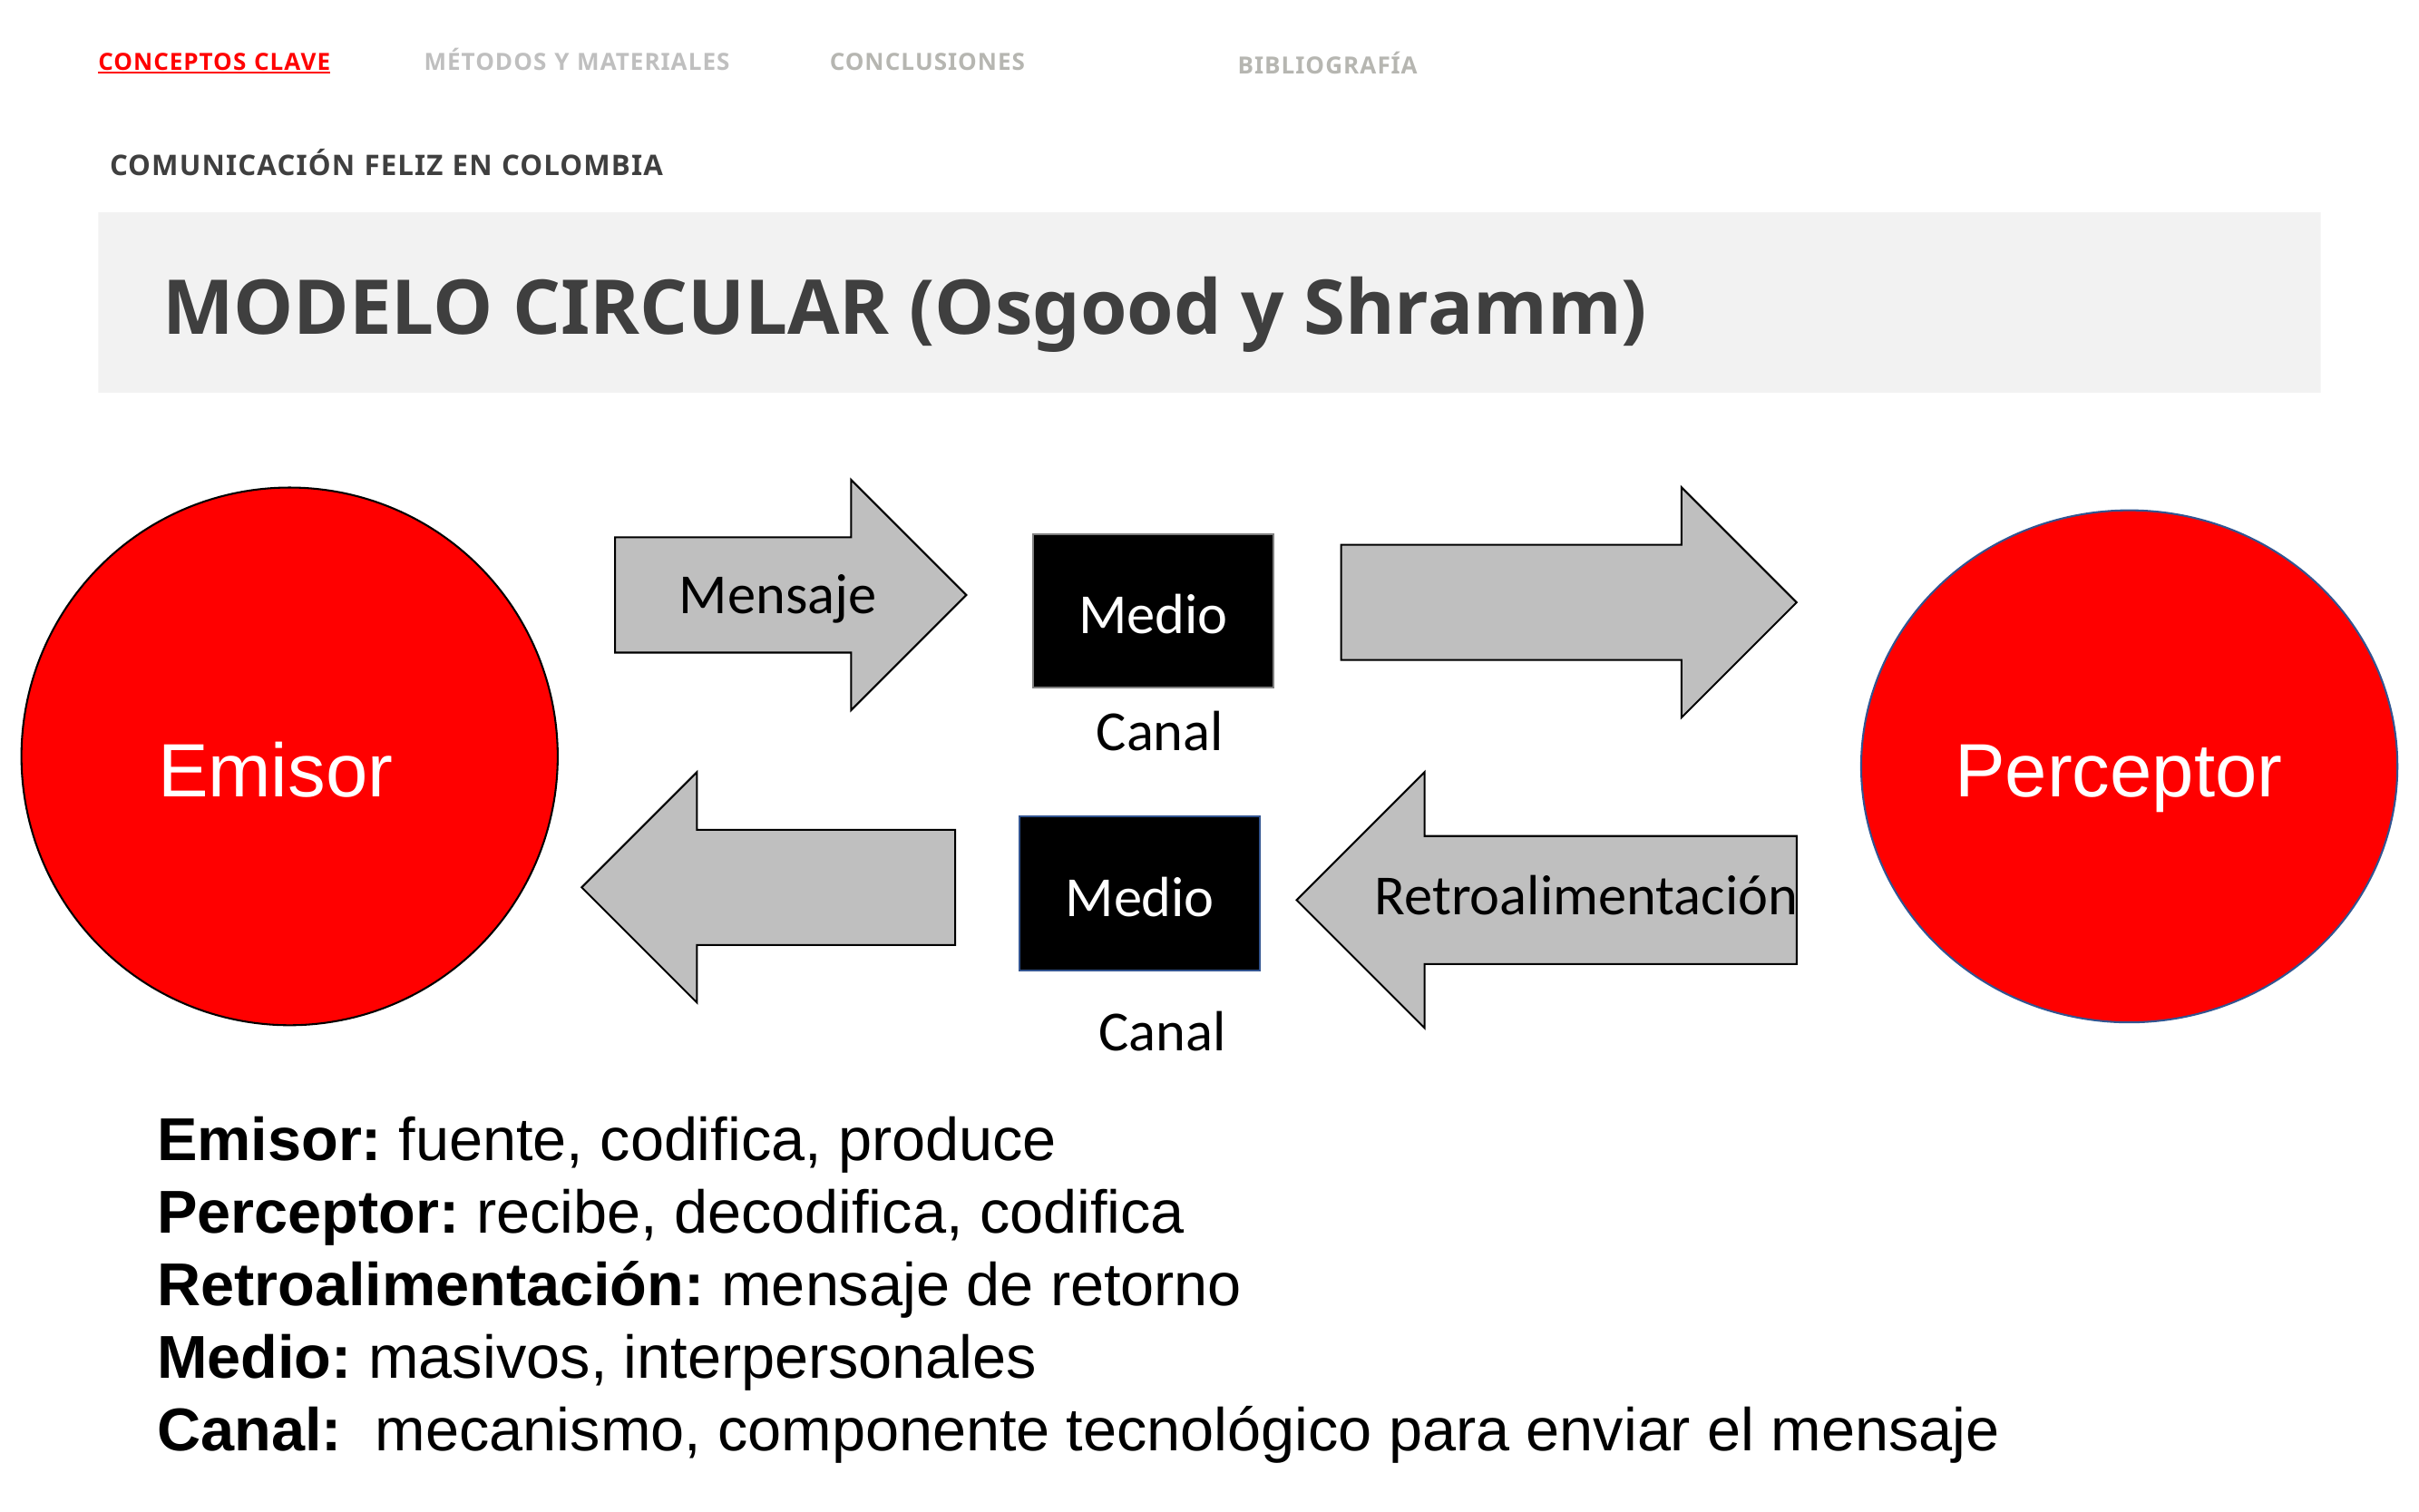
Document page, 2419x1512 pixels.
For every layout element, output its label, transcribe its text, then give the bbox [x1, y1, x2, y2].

text_box Emisor: fuente, codifica, produce Perceptor: recibe, decodifica, codifica Retroalimentación: mensaje de retorno Medio: masivos, interpersonales Canal: mecanismo, componente tecnológico para enviar el mensaje [143, 1120, 2276, 1469]
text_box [98, 39, 1680, 79]
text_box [21, 479, 2398, 1120]
text_box MODELO CIRCULAR (Osgood y Shramm) [97, 211, 2322, 394]
text_box Comunicación feliz en Colombia [110, 143, 2253, 181]
